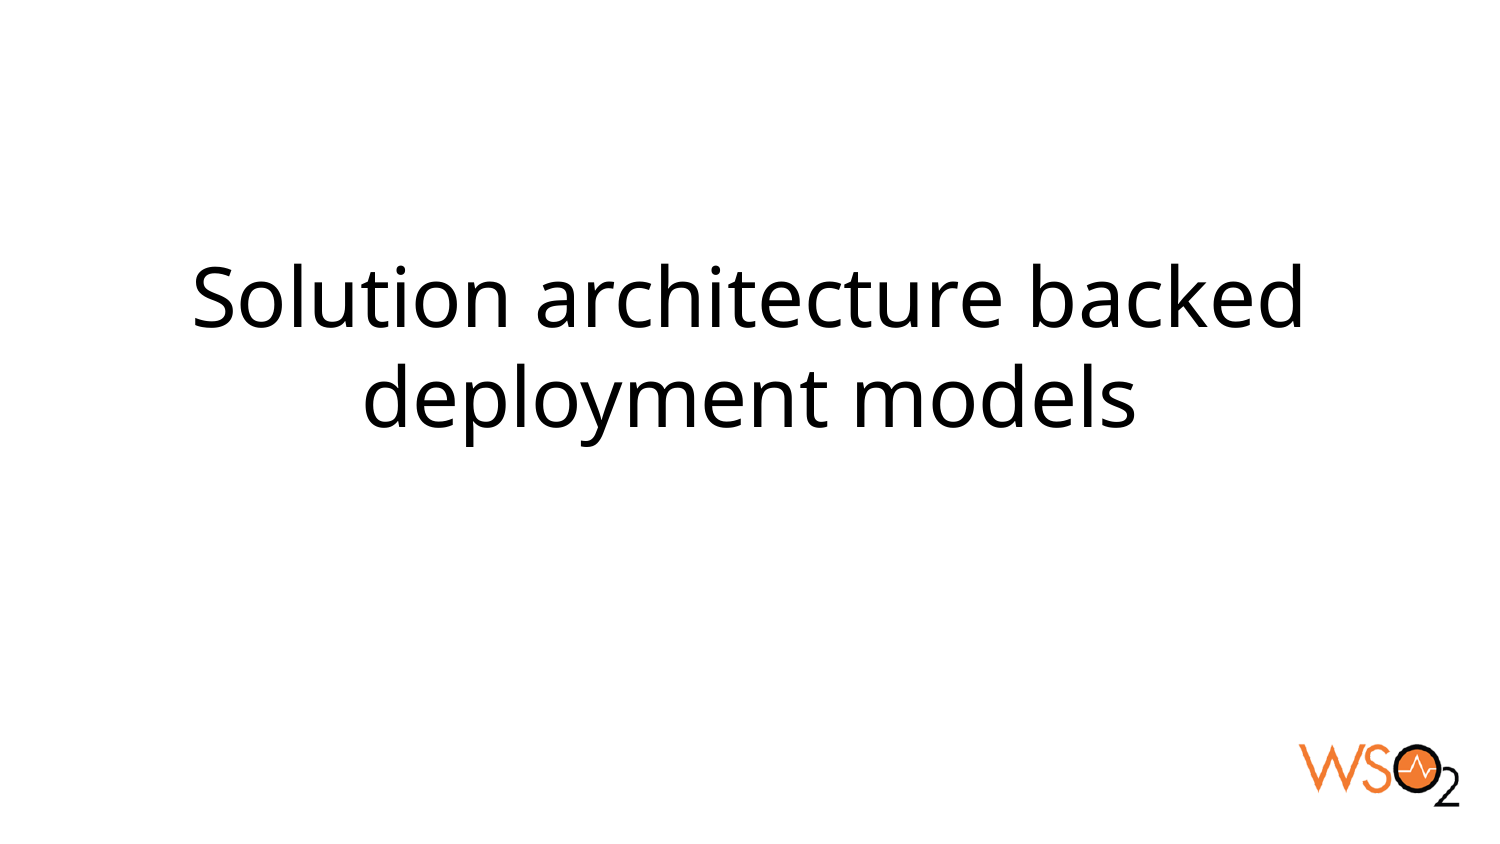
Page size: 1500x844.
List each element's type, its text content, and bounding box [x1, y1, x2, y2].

title Solution architecture backed deployment models [51, 122, 1449, 459]
picture [1291, 735, 1467, 815]
